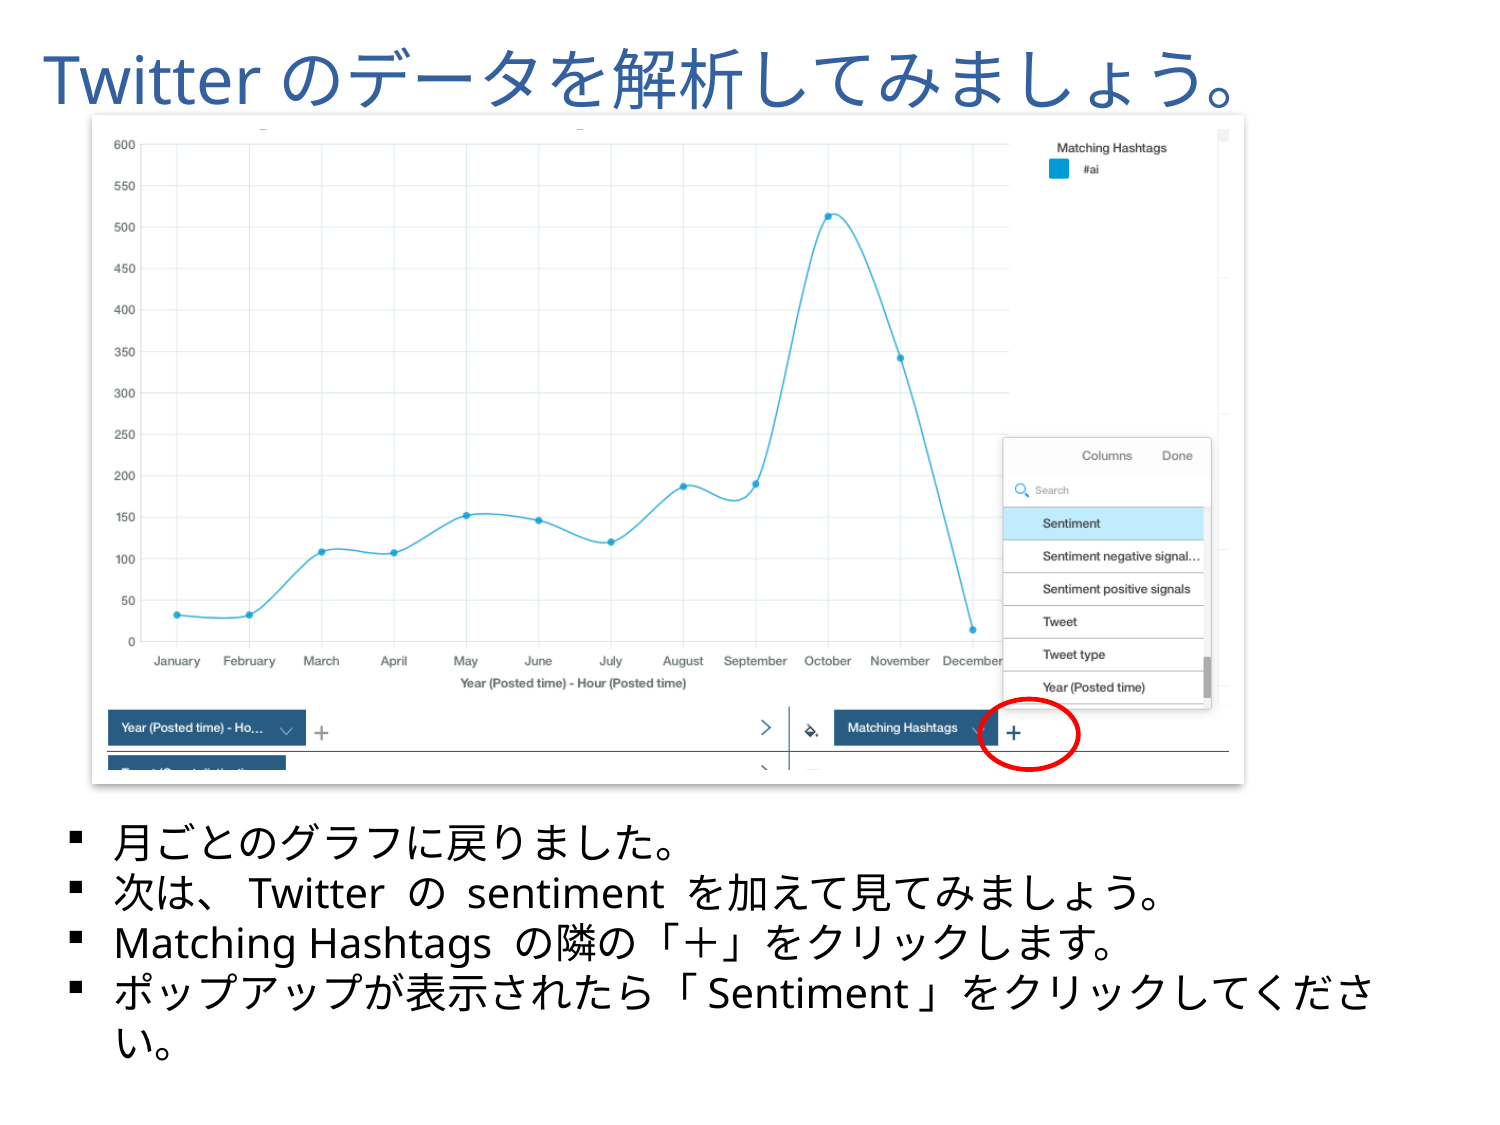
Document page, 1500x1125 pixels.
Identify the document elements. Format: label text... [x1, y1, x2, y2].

text_box 月ごとのグラフに戻りました。 次は、Twitter の sentiment を加えて見てみましょう。 Matching Hashtags の隣の「＋」をクリックします。 ポップアップが表示されたら「Sentiment」をクリックしてください。 [51, 809, 1420, 1125]
picture [106, 129, 1230, 770]
text_box Twitterのデータを解析してみましょう。 [28, 30, 1500, 226]
